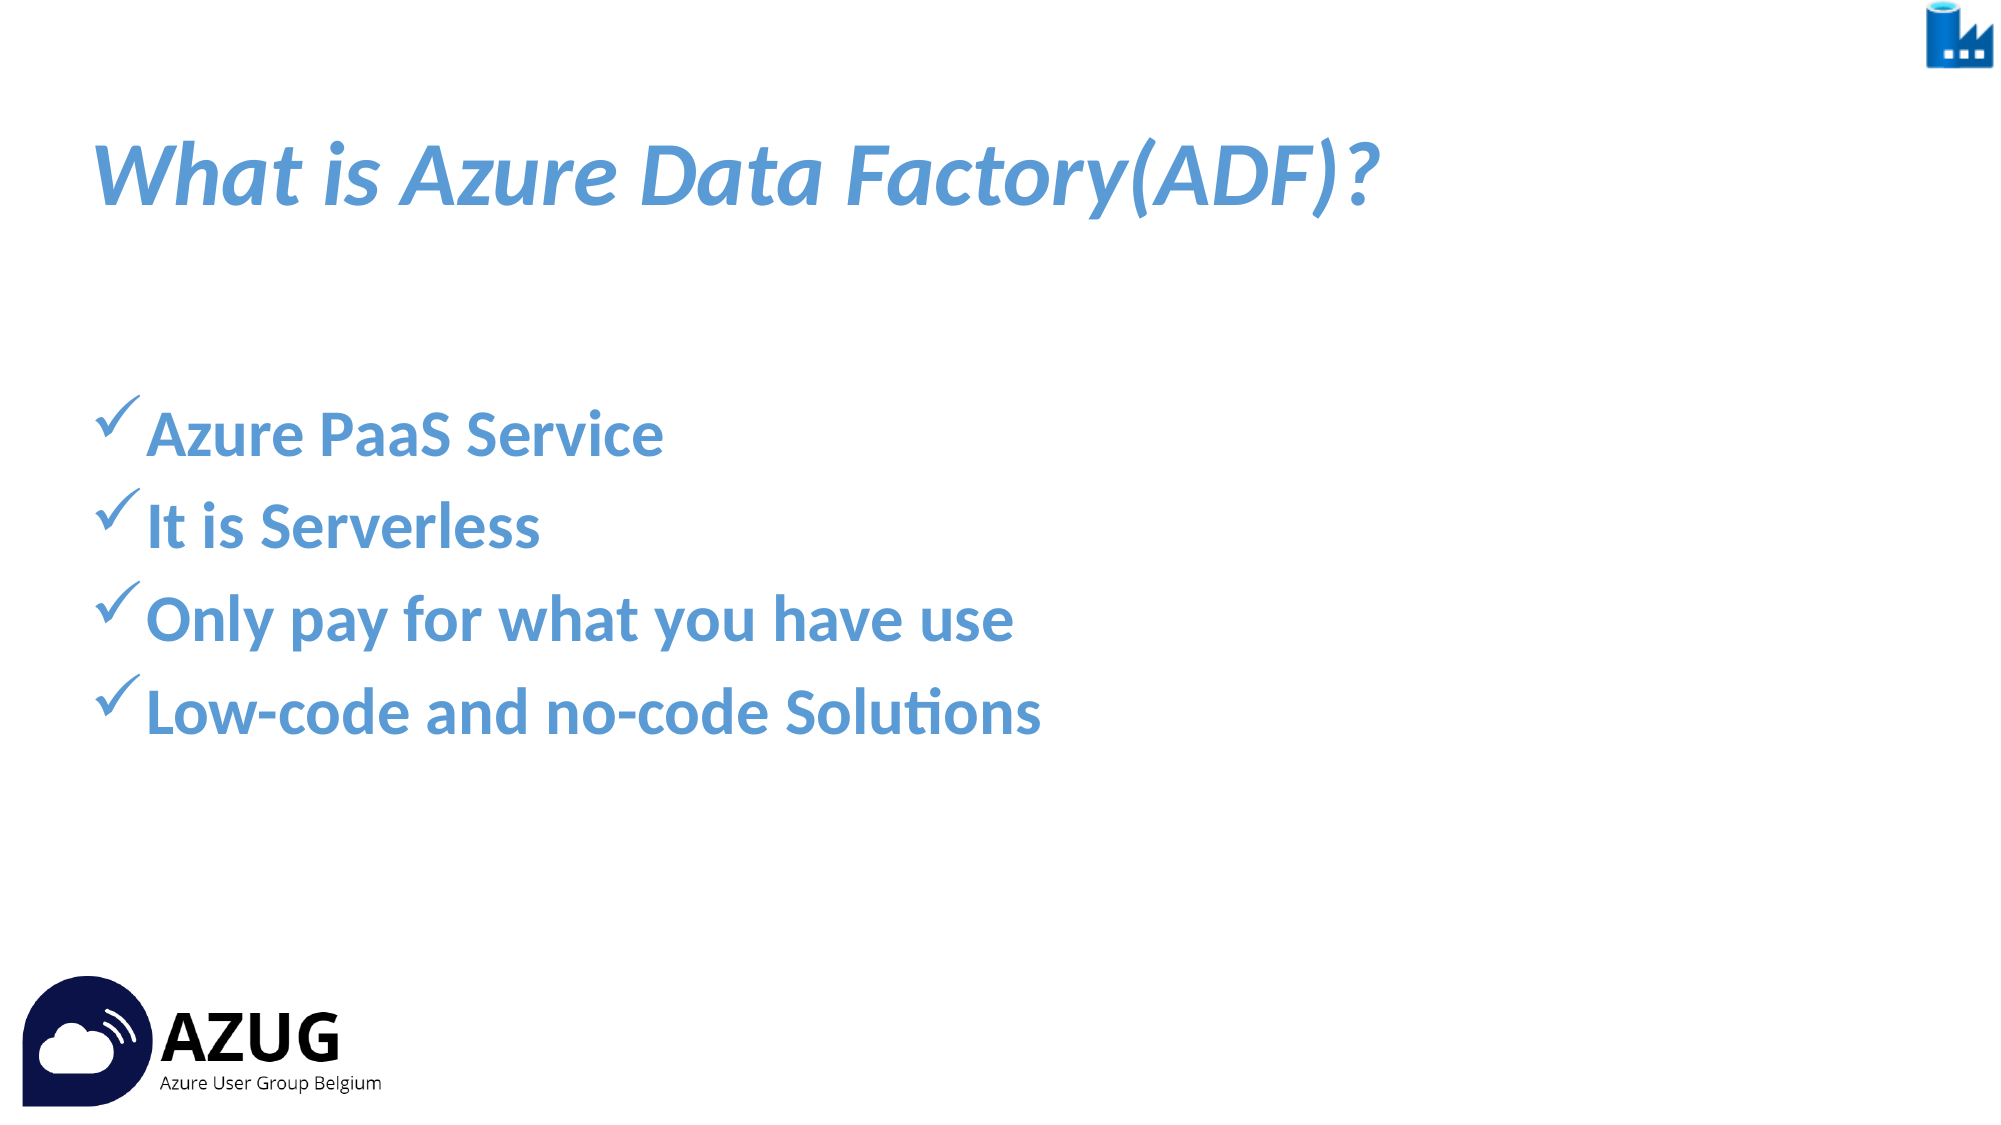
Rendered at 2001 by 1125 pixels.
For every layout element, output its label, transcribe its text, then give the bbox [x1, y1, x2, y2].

picture [1924, 0, 2000, 100]
picture [9, 968, 396, 1125]
title What is Azure Data Factory(ADF)? [0, 59, 1863, 278]
list Azure PaaS Service It is Serverless Only pay for what you have use Low-code and no-code Solutions [75, 310, 1908, 1066]
